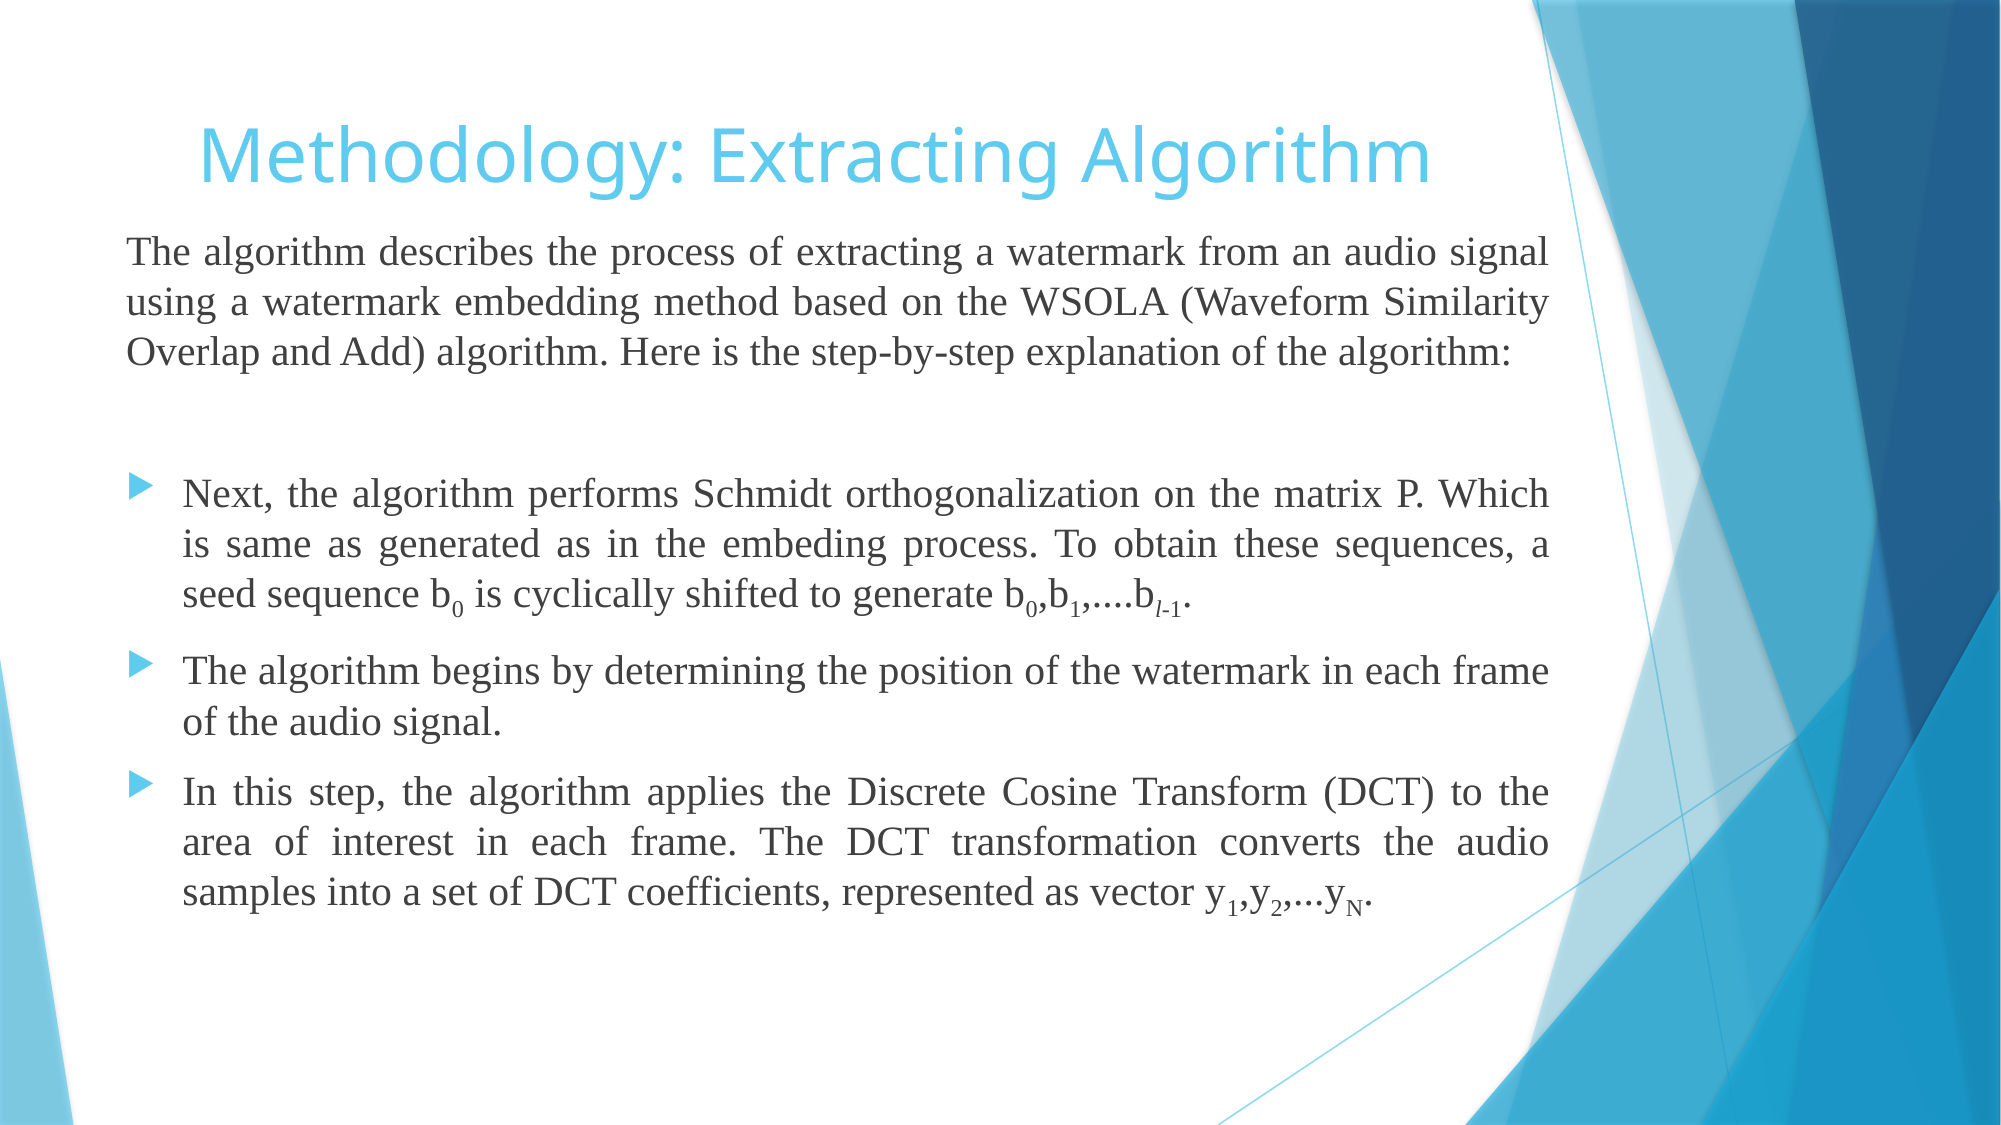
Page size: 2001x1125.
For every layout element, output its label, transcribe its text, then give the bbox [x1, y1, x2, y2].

title Methodology: Extracting Algorithm [111, 99, 1522, 216]
list The algorithm describes the process of extracting a watermark from an audio signal using a watermark embedding method based on the WSOLA (Waveform Similarity Overlap and Add) algorithm. Here is the step-by-step explanation of the algorithm: Next, the algorithm performs Schmidt orthogonalization on the matrix P. Which is same as generated as in the embeding process. To obtain these sequences, a seed sequence b0 is cyclically shifted to generate b0,b1,....bl-1. The algorithm begins by determining the position of the watermark in each frame of the audio signal. In this step, the algorithm applies the Discrete Cosine Transform (DCT) to the area of interest in each frame. The DCT transformation converts the audio samples into a set of DCT coefficients, represented as vector y1,y2,...yN. [111, 216, 1567, 1064]
